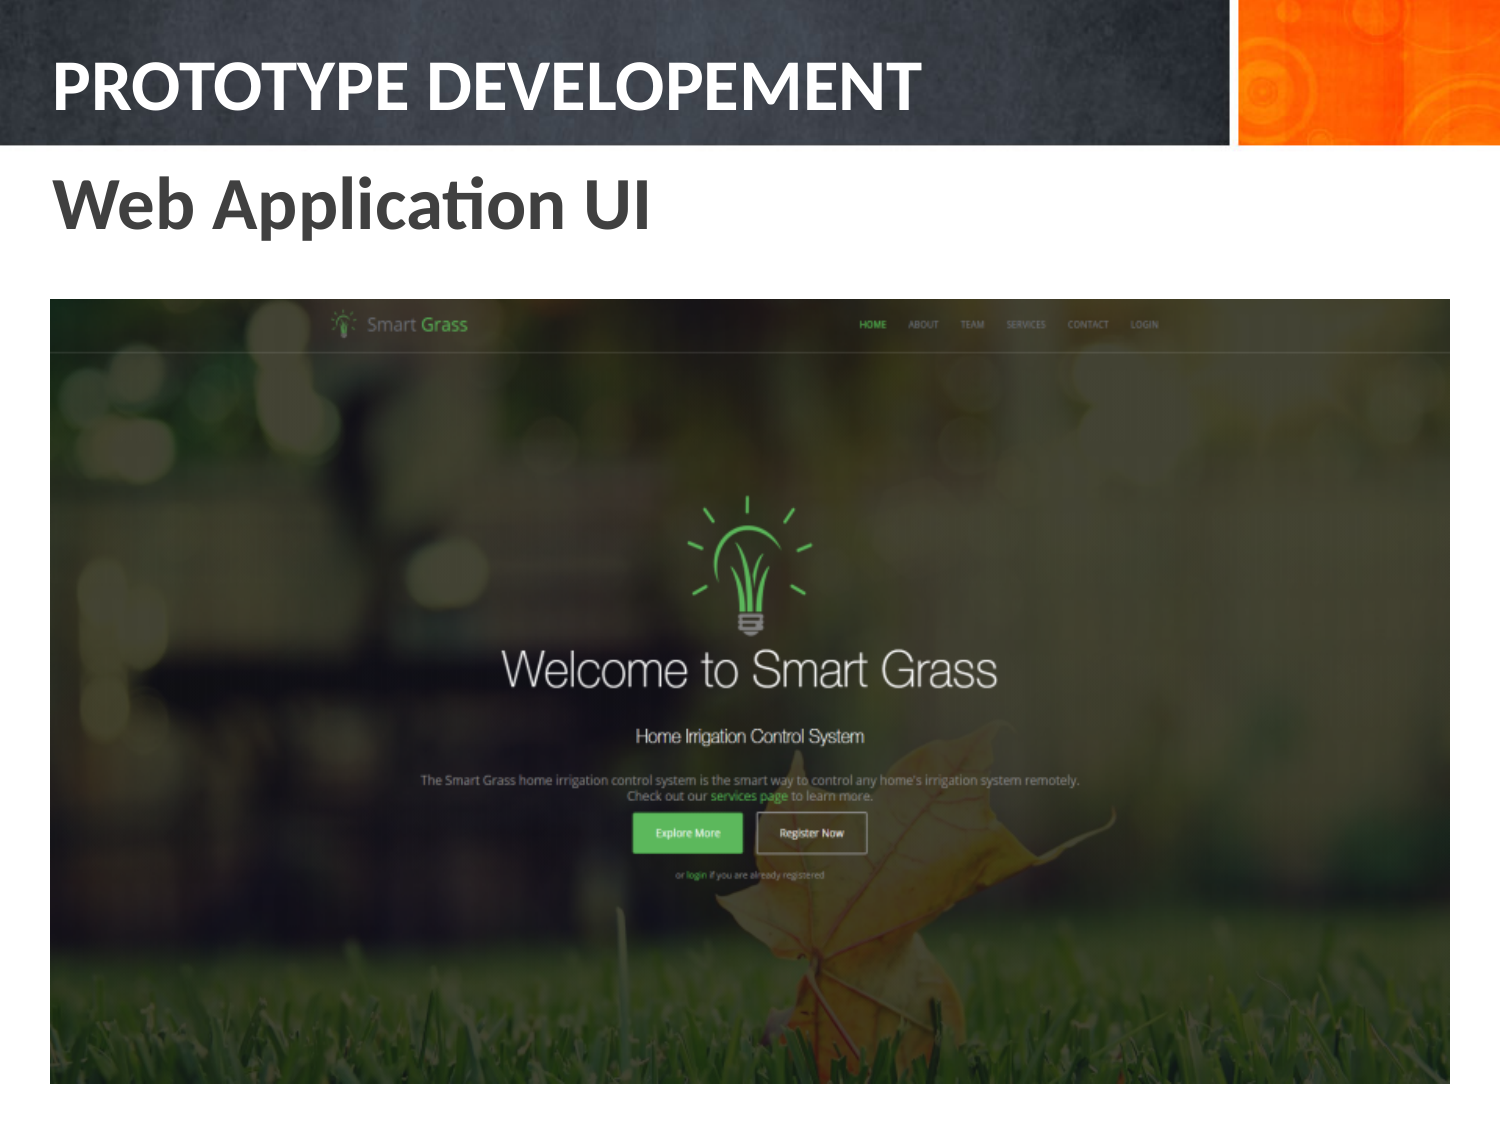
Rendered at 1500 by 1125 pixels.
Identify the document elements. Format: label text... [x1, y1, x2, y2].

text_box Web Application UI [37, 118, 1450, 281]
title PROTOTYPE DEVELOPEMENT [37, 12, 1129, 118]
picture [0, 0, 1500, 1125]
